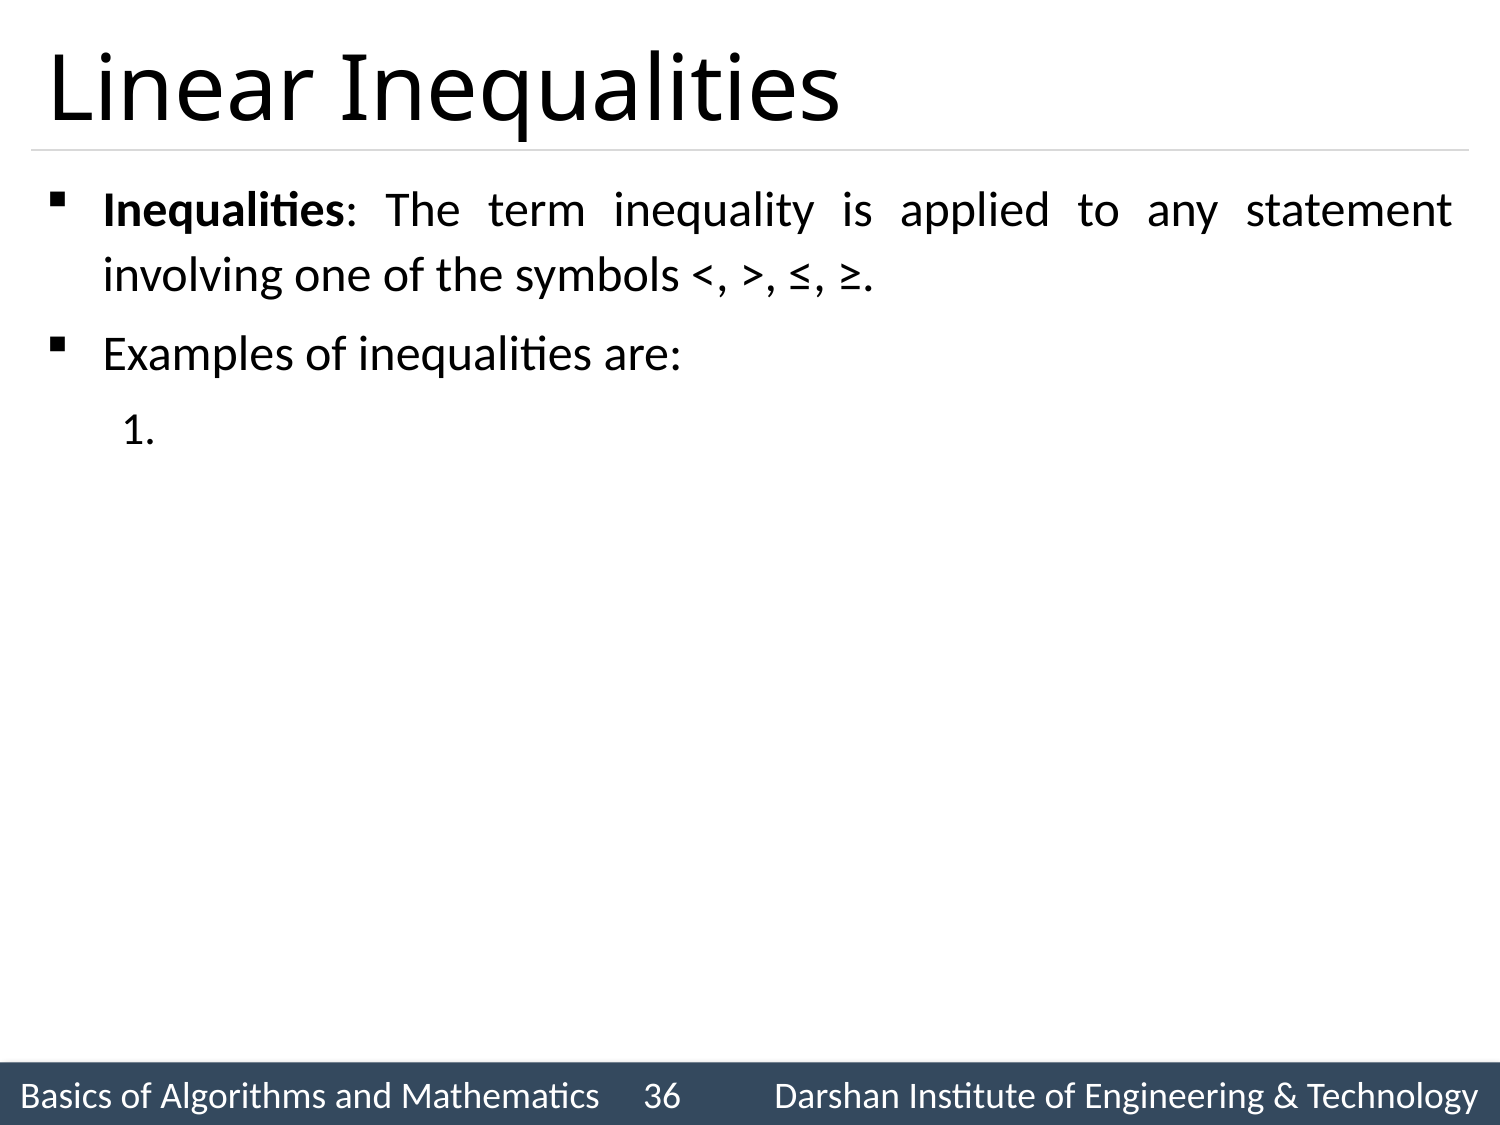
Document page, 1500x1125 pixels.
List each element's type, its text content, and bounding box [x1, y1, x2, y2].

title Linear Inequalities [31, 17, 1469, 150]
